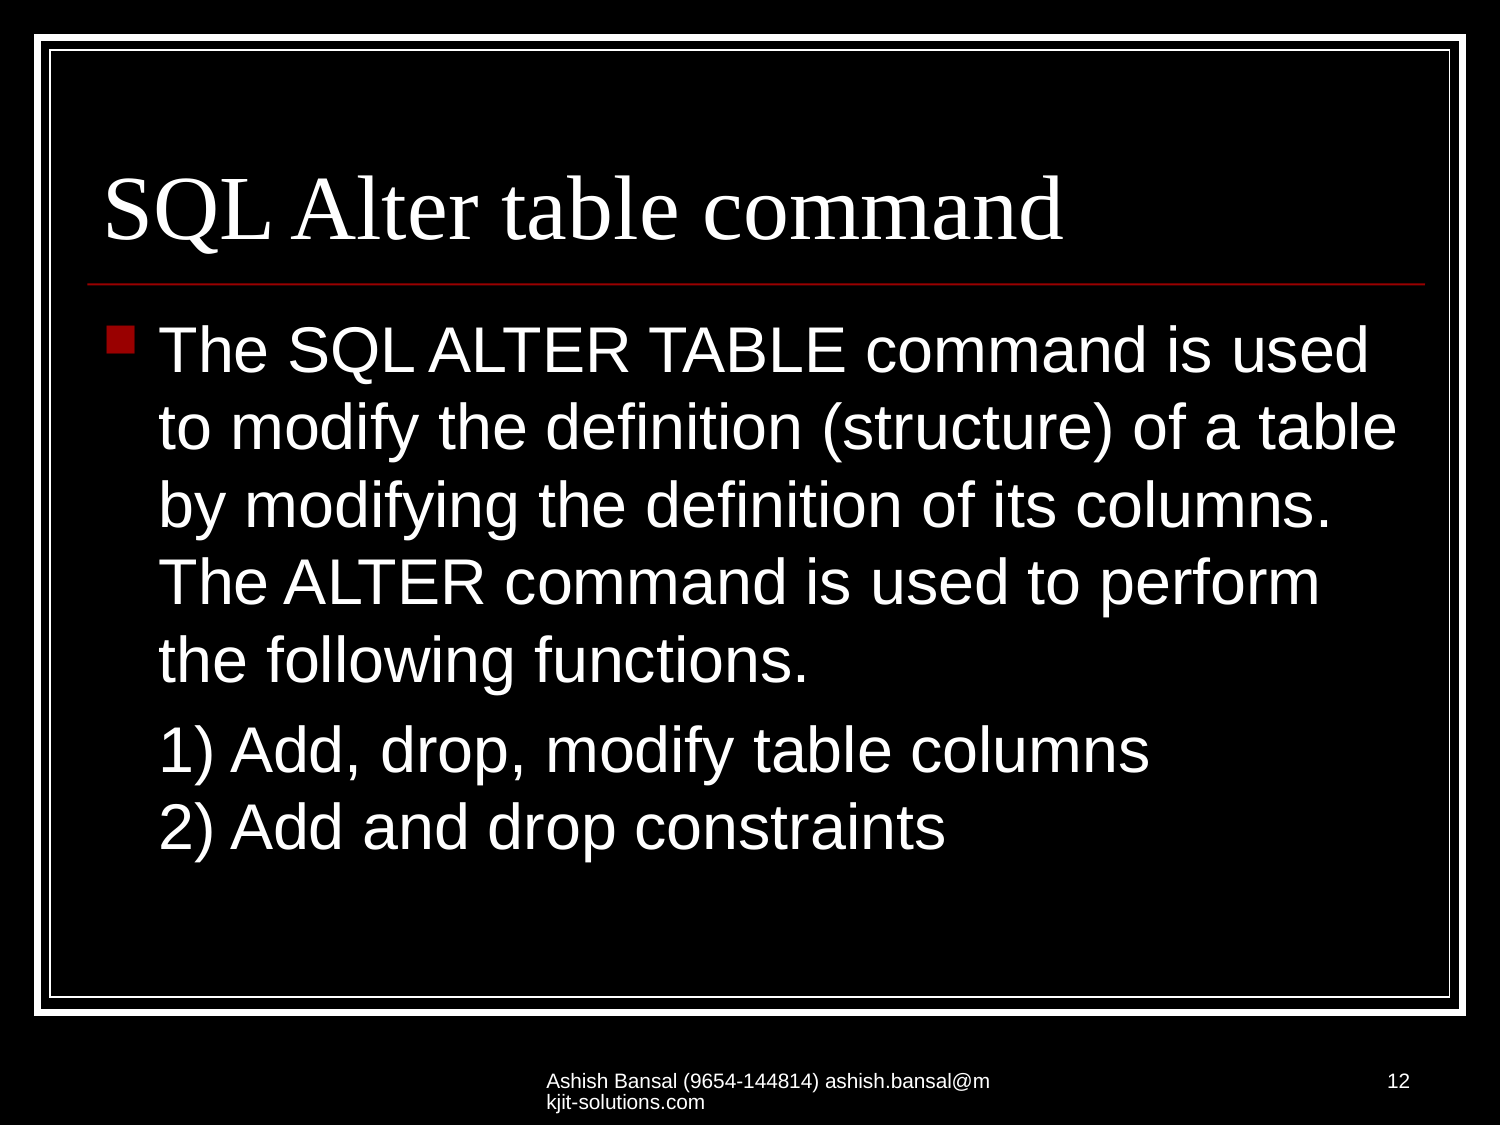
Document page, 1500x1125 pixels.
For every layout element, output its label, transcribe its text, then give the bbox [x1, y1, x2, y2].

slide_number 12 [1112, 1024, 1426, 1101]
title SQL Alter table command [87, 77, 1426, 266]
footer Ashish Bansal (9654-144814) ashish.bansal@mkjit-solutions.com [530, 1024, 1007, 1101]
list The SQL ALTER TABLE command is used to modify the definition (structure) of a table by modifying the definition of its columns. The ALTER command is used to perform the following functions. 1) Add, drop, modify table columns 2) Add and drop constraints [87, 299, 1426, 963]
